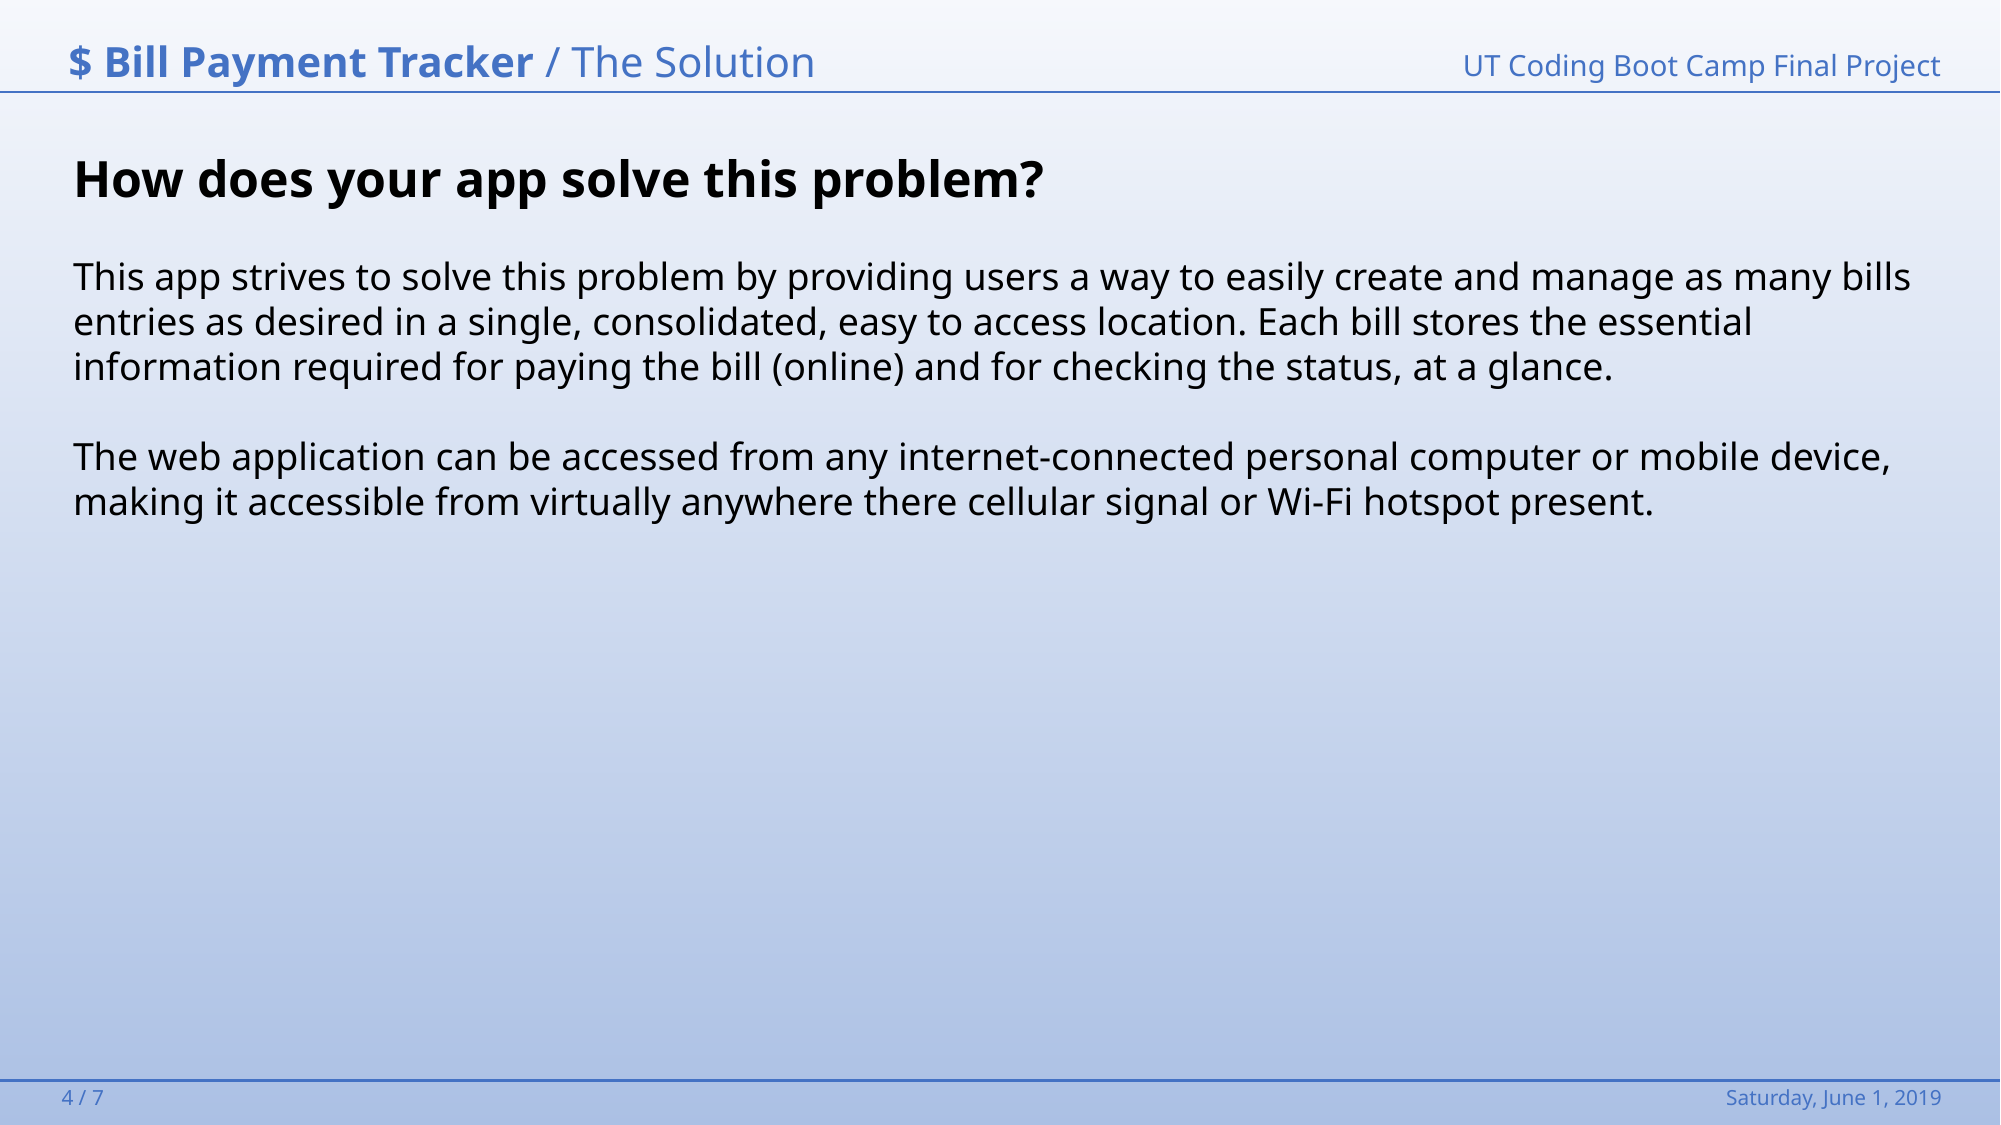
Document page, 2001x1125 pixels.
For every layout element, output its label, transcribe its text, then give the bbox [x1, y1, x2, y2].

text_box 4 / 7 [46, 1080, 129, 1125]
text_box $ Bill Payment Tracker / The Solution [54, 34, 1086, 141]
text_box How does your app solve this problem? This app strives to solve this problem by providing users a way to easily create and manage as many bills entries as desired in a single, consolidated, easy to access location. Each bill stores the essential information required for paying the bill (online) and for checking the status, at a glance. The web application can be accessed from any internet-connected personal computer or mobile device, making it accessible from virtually anywhere there cellular signal or Wi-Fi hotspot present. [58, 140, 1942, 571]
